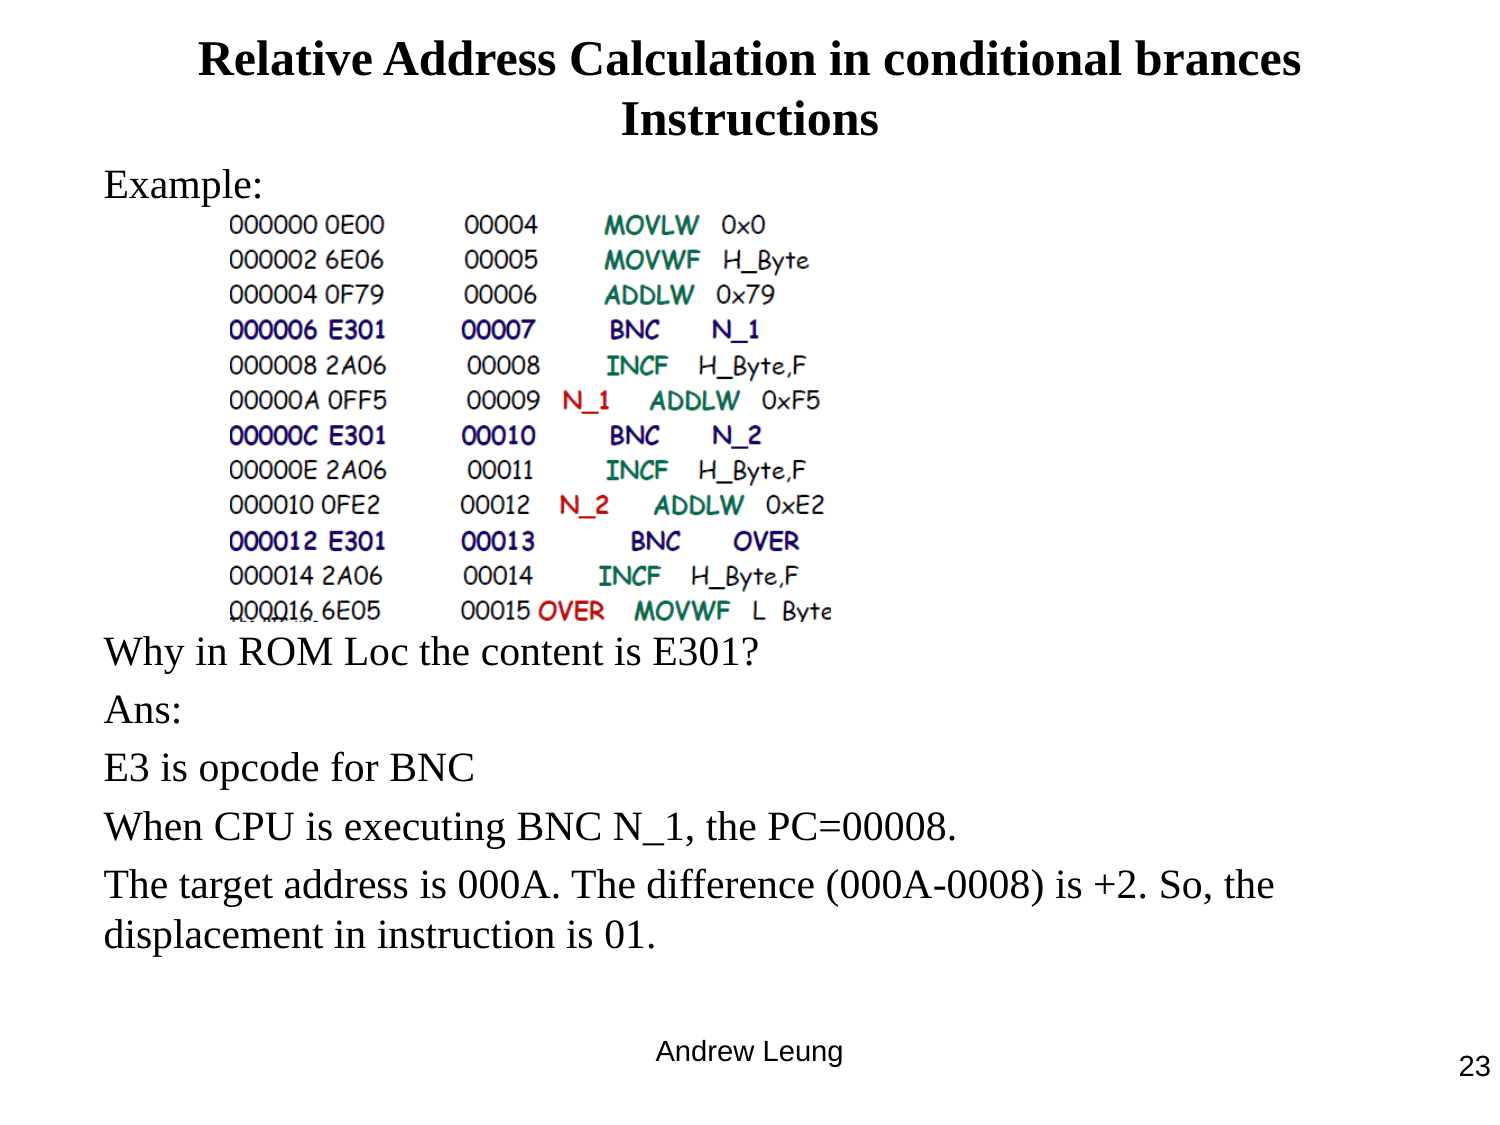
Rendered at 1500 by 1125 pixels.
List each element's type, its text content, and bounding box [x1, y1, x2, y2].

list Example: Why in ROM Loc the content is E301? Ans: E3 is opcode for BNC When CPU is executing BNC N_1, the PC=00008. The target address is 000A. The difference (000A-0008) is +2. So, the displacement in instruction is 01. [88, 148, 1439, 1000]
title Relative Address Calculation in conditional brances Instructions [75, 45, 1425, 126]
picture [229, 207, 831, 622]
slide_number 23 [1155, 1039, 1500, 1118]
footer Andrew Leung [512, 1024, 988, 1103]
